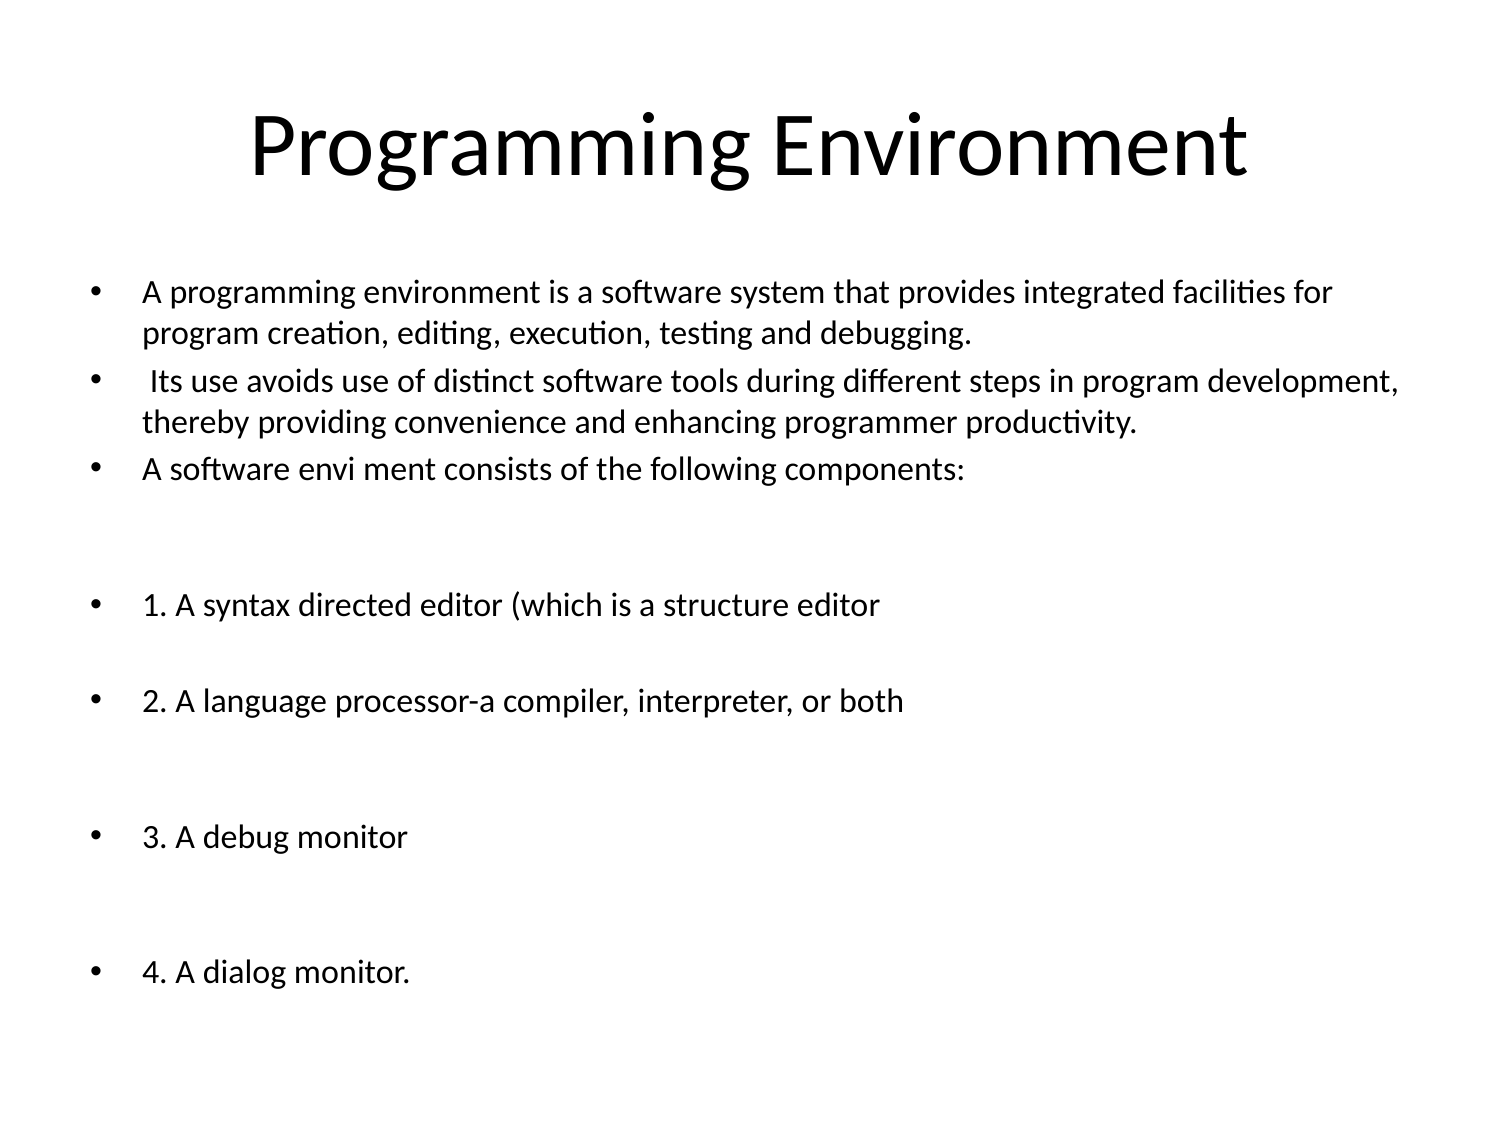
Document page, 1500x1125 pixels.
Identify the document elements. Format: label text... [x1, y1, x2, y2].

title Programming Environment [75, 45, 1425, 233]
list A programming environment is a software system that provides integrated facilities for program creation, editing, execution, testing and debugging. Its use avoids use of distinct software tools during different steps in program development, thereby providing convenience and enhancing programmer productivity. A software envi ment consists of the following components: 1. A syntax directed editor (which is a structure editor 2. A language processor-a compiler, interpreter, or both 3. A debug monitor 4. A dialog monitor. [75, 262, 1425, 1005]
